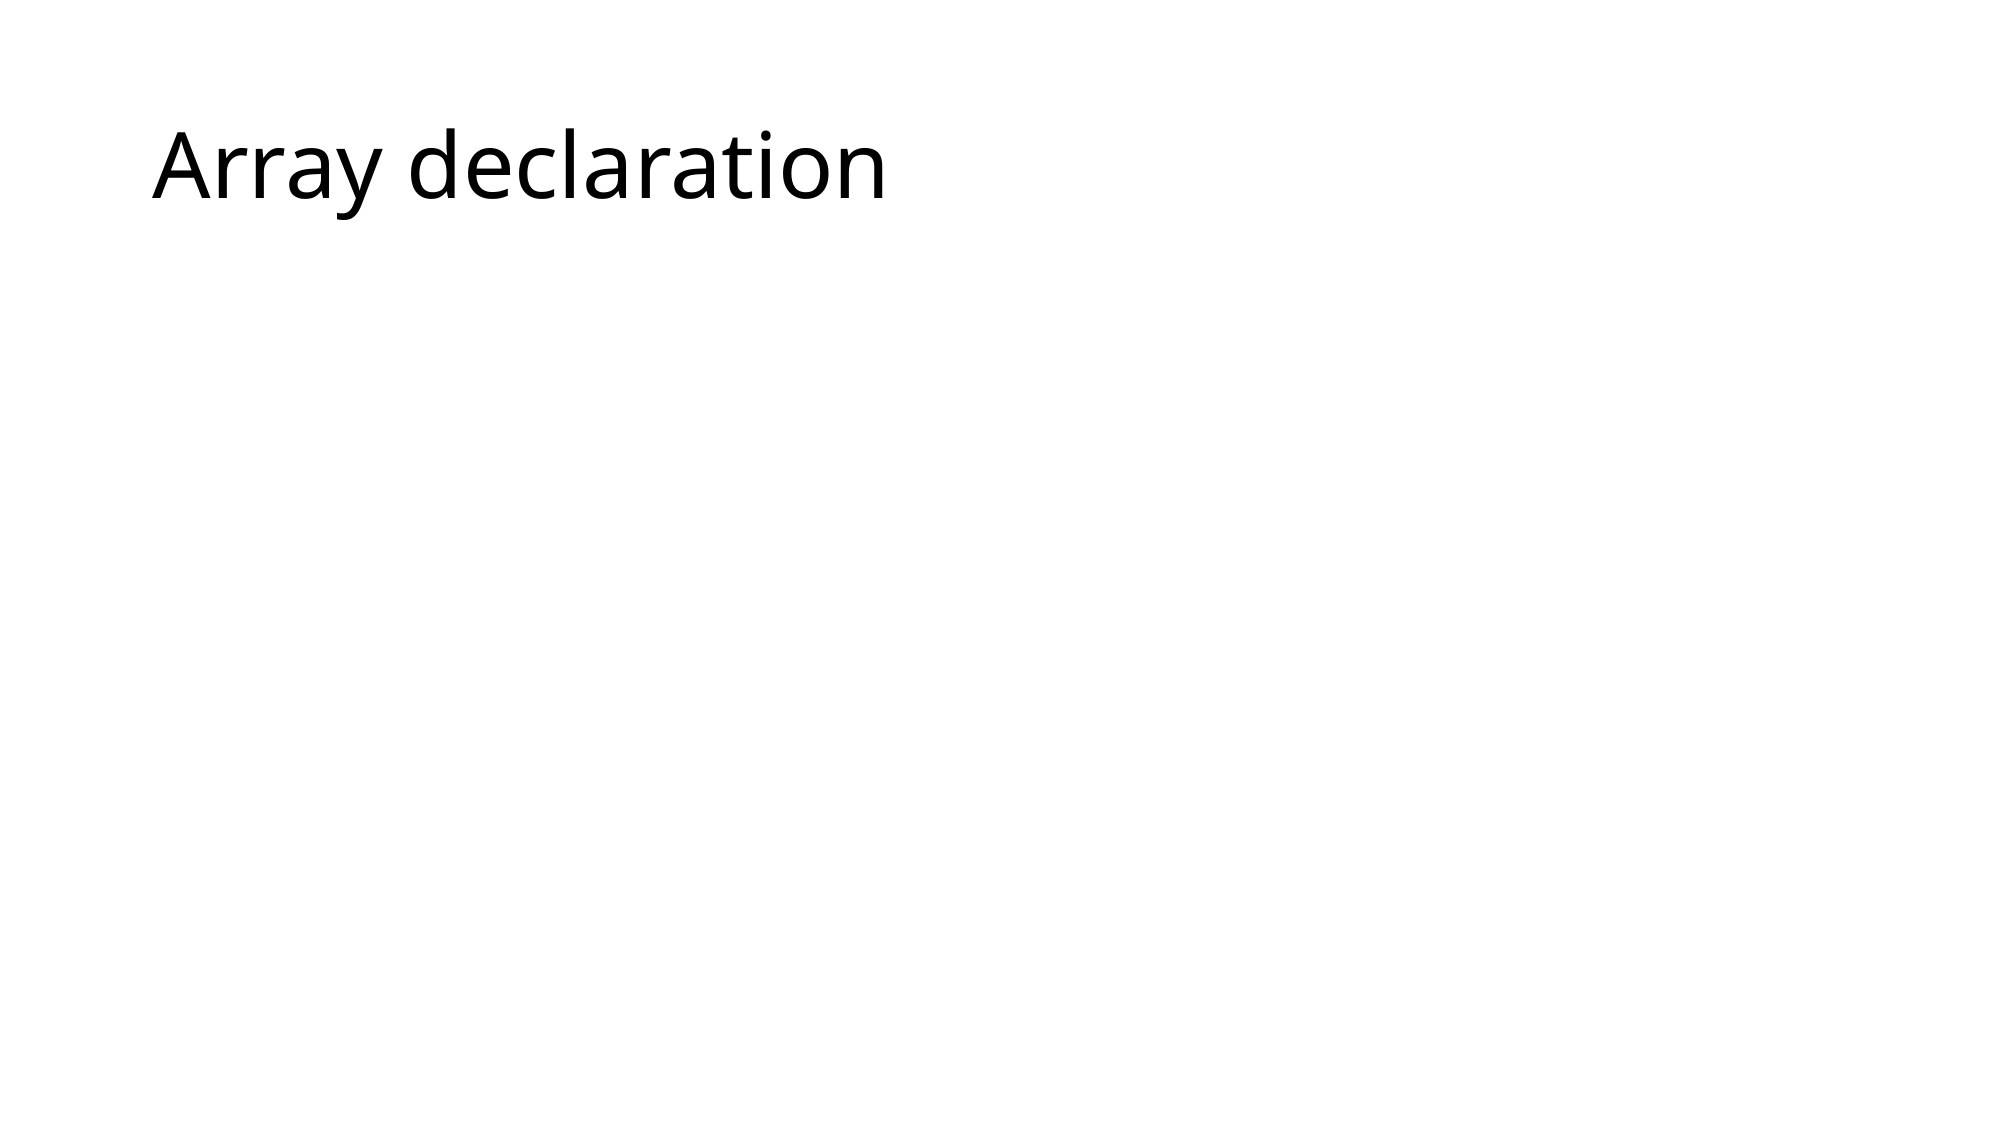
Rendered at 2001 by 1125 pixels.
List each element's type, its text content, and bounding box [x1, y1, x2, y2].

title Array declaration [137, 59, 1863, 278]
